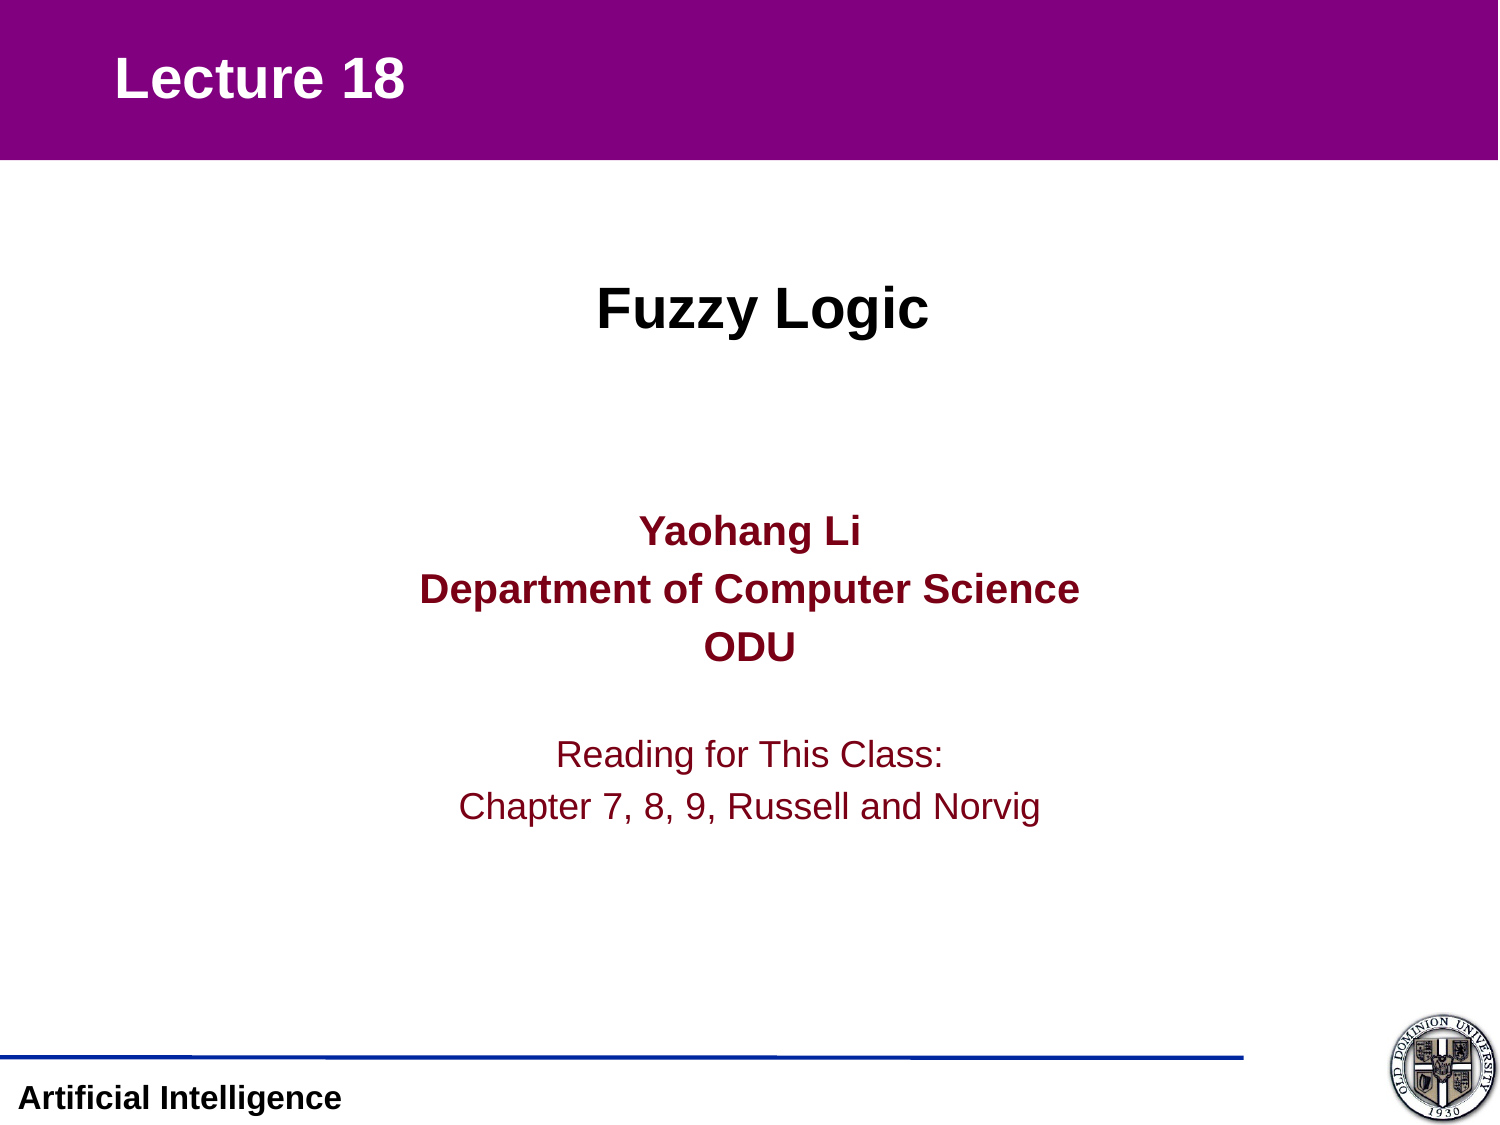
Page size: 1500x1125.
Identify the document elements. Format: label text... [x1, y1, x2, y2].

picture [1387, 1012, 1500, 1125]
text_box Yaohang Li Department of Computer Science ODU Reading for This Class: Chapter 7, 8, 9, Russell and Norvig [114, 437, 1386, 1013]
text_box Fuzzy Logic [581, 262, 946, 348]
text_box Lecture 18 [99, 12, 1400, 138]
